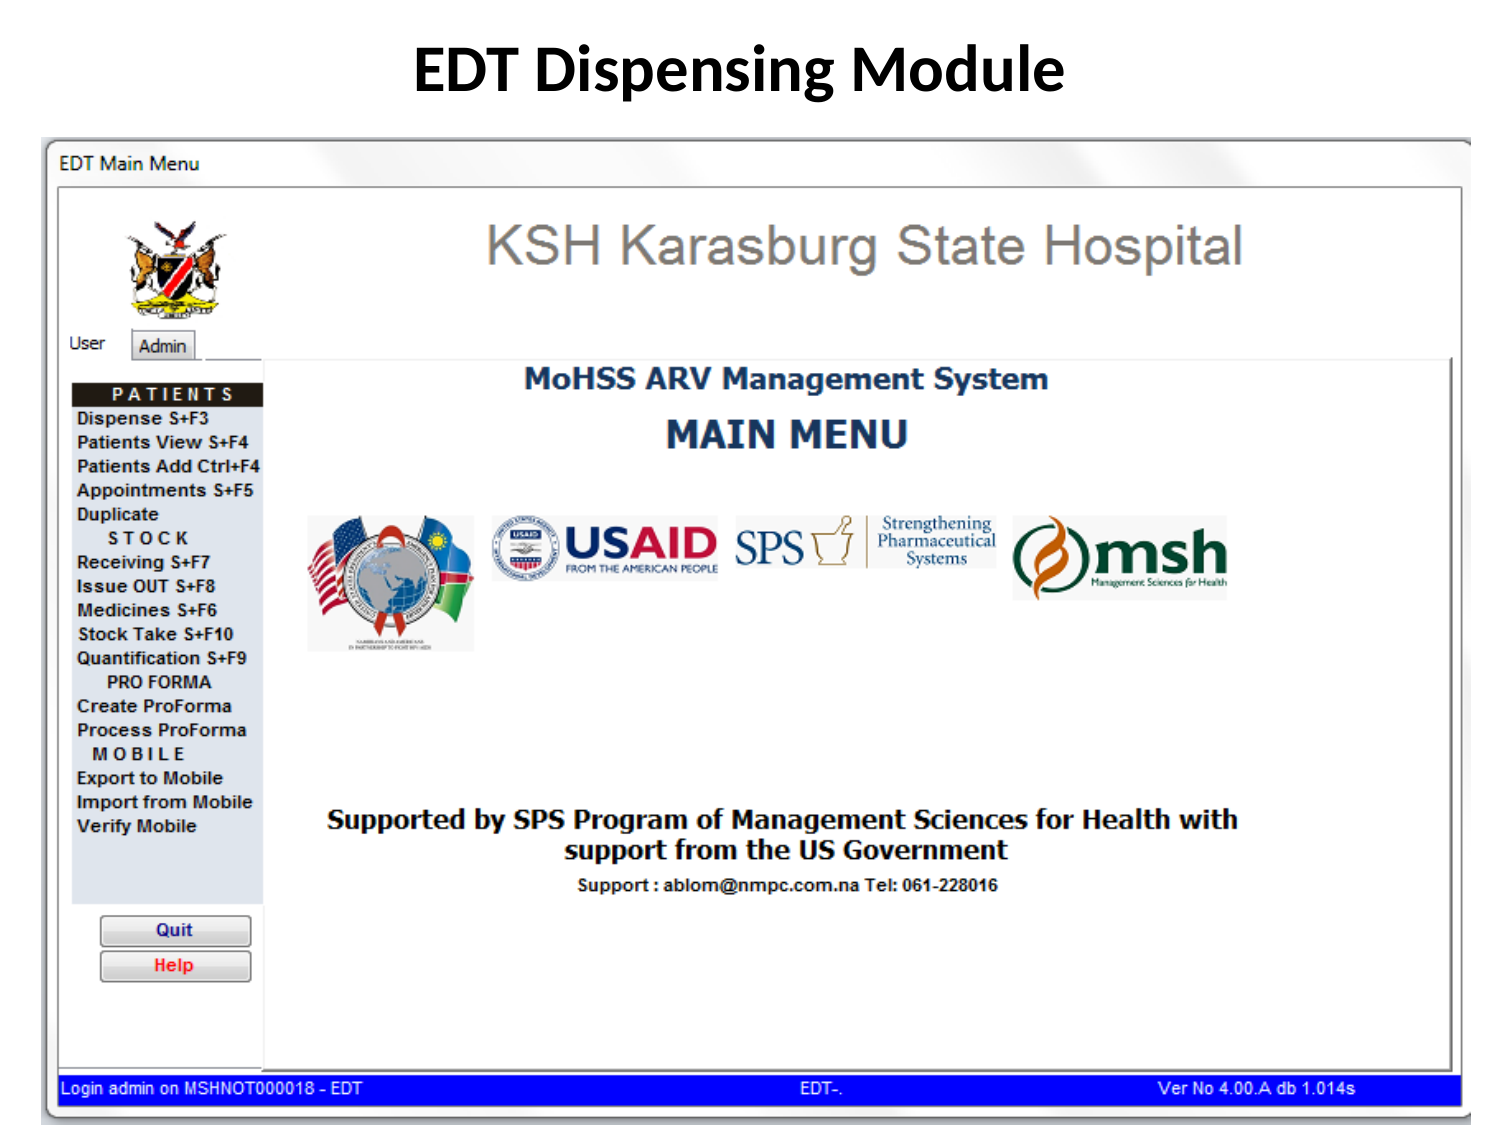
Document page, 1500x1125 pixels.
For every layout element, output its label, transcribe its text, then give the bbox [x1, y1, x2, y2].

picture [41, 136, 1471, 1125]
title EDT Dispensing Module [64, 19, 1415, 112]
